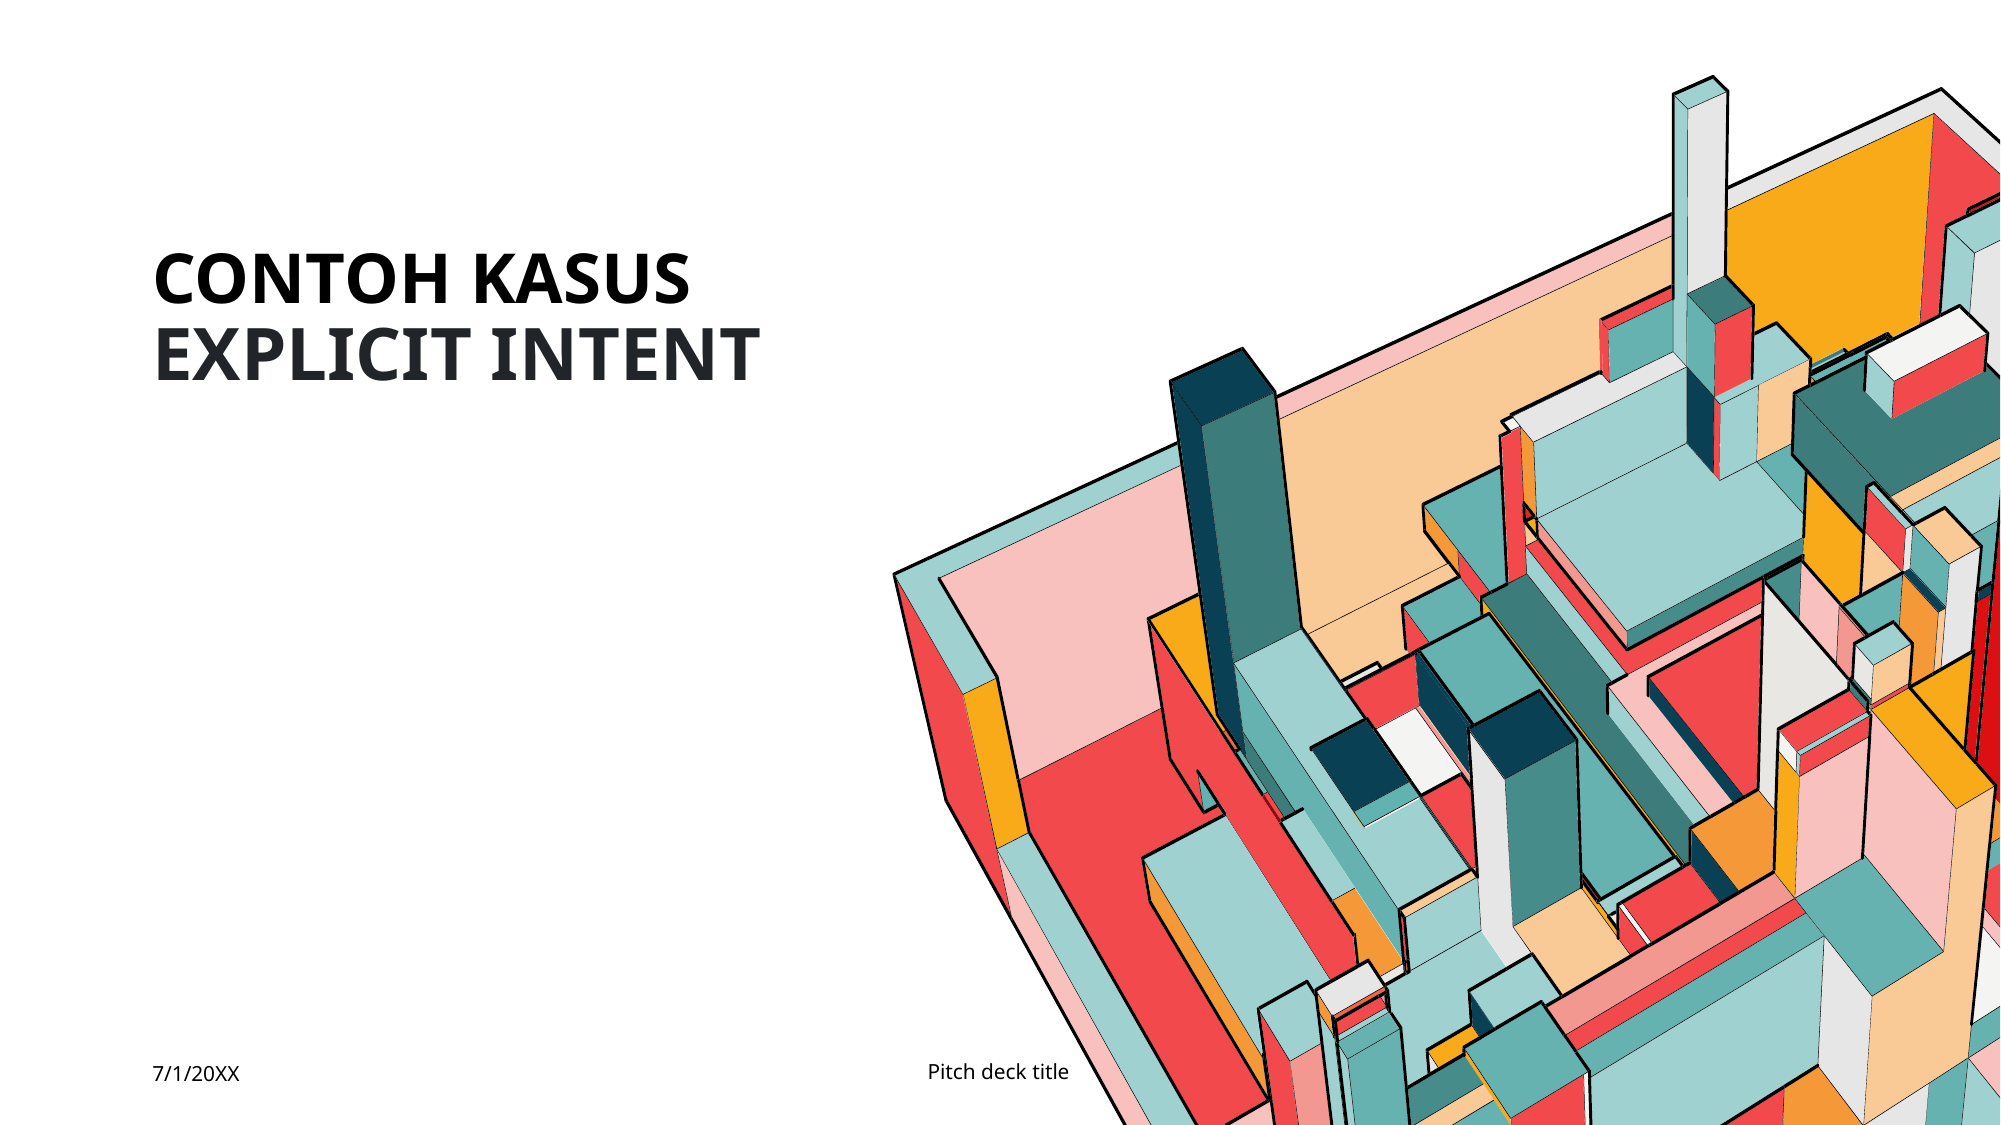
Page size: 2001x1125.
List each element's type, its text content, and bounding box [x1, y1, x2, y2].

footer Pitch deck title [634, 1042, 1085, 1103]
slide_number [137, 1042, 363, 1103]
slide_number 11 [1412, 1042, 1863, 1103]
title Contoh kasus Explicit Intent [137, 211, 813, 429]
